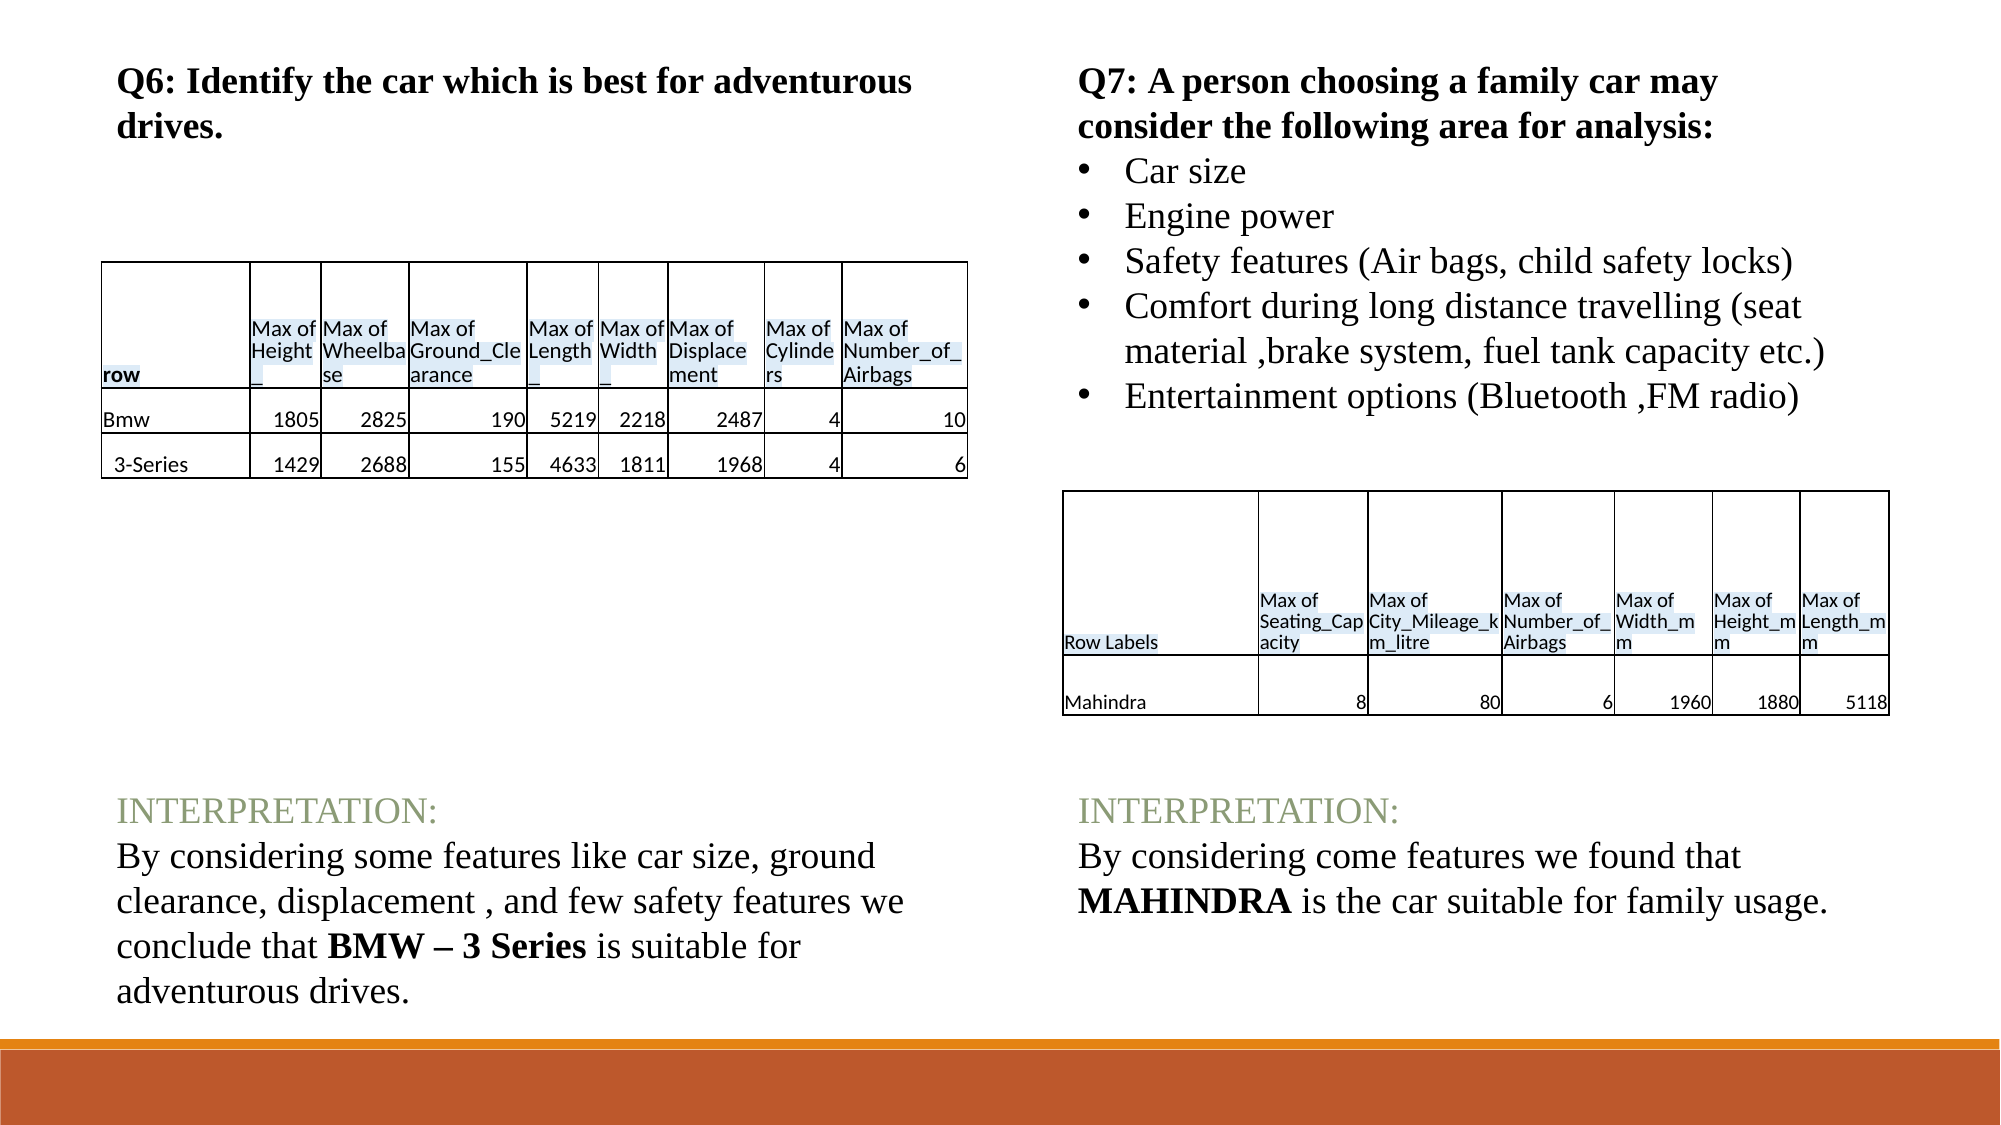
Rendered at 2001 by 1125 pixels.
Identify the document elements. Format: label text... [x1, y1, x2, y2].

table_cell 3-Series [102, 434, 249, 477]
table_header Row Labels [1064, 492, 1258, 654]
table_cell 1429 [251, 434, 320, 477]
table_cell 4633 [528, 434, 598, 477]
table_header Max of City_Mileage_km_litre [1369, 492, 1501, 654]
table_cell 1960 [1615, 656, 1712, 714]
table_cell 80 [1369, 656, 1501, 714]
text_box INTERPRETATION: By considering come features we found that MAHINDRA is the car suitable for family usage. [1063, 778, 1915, 928]
table_cell 1805 [251, 389, 320, 432]
table_header Max of Length_mm [1801, 492, 1888, 654]
table_header Max of Number_of_Airbags [843, 263, 967, 387]
text_box INTERPRETATION: By considering some features like car size, ground clearance, displacement , and few safety features we conclude that BMW – 3 Series is suitable for adventurous drives. [101, 778, 953, 1018]
table_cell 5219 [528, 389, 598, 432]
table_cell Mahindra [1064, 656, 1258, 714]
table_cell 190 [410, 389, 526, 432]
table_cell Bmw [102, 389, 249, 432]
table_cell 5118 [1801, 656, 1888, 714]
table_header Max of Displacement [669, 263, 764, 387]
table_header Max of Number_of_Airbags [1503, 492, 1614, 654]
table_cell 1968 [669, 434, 764, 477]
table_header row [102, 263, 249, 387]
table_cell 2688 [322, 434, 408, 477]
table_cell 8 [1259, 656, 1367, 714]
table_header Max of Width_ [599, 263, 667, 387]
table_header Max of Height_ [251, 263, 320, 387]
table_header Max of Ground_Clearance [410, 263, 526, 387]
table_header Max of Height_mm [1713, 492, 1799, 654]
table_cell 1811 [599, 434, 667, 477]
table_cell 2825 [322, 389, 408, 432]
table_cell 4 [765, 389, 841, 432]
table_cell 155 [410, 434, 526, 477]
table_header Max of Wheelbase [322, 263, 408, 387]
text_box Q6: Identify the car which is best for adventurous drives. [101, 48, 930, 154]
table_header Max of Seating_Capacity [1259, 492, 1367, 654]
table_cell 4 [765, 434, 841, 477]
table_cell 1880 [1713, 656, 1799, 714]
table_cell 6 [843, 434, 967, 477]
table_header Max of Width_mm [1615, 492, 1712, 654]
table_cell 10 [843, 389, 967, 432]
table_header Max of Cylinders [765, 263, 841, 387]
table_cell 2218 [599, 389, 667, 432]
text_box Q7: A person choosing a family car may consider the following area for analysis: Car size Engine power Safety features (Air bags, child safety locks) Comfort during long distance travelling (seat material ,brake system, fuel tank capacity etc.) Entertainment options (Bluetooth ,FM radio) [1062, 48, 1848, 424]
table_header Max of Length_ [528, 263, 598, 387]
table_cell 2487 [669, 389, 764, 432]
table_cell 6 [1503, 656, 1614, 714]
